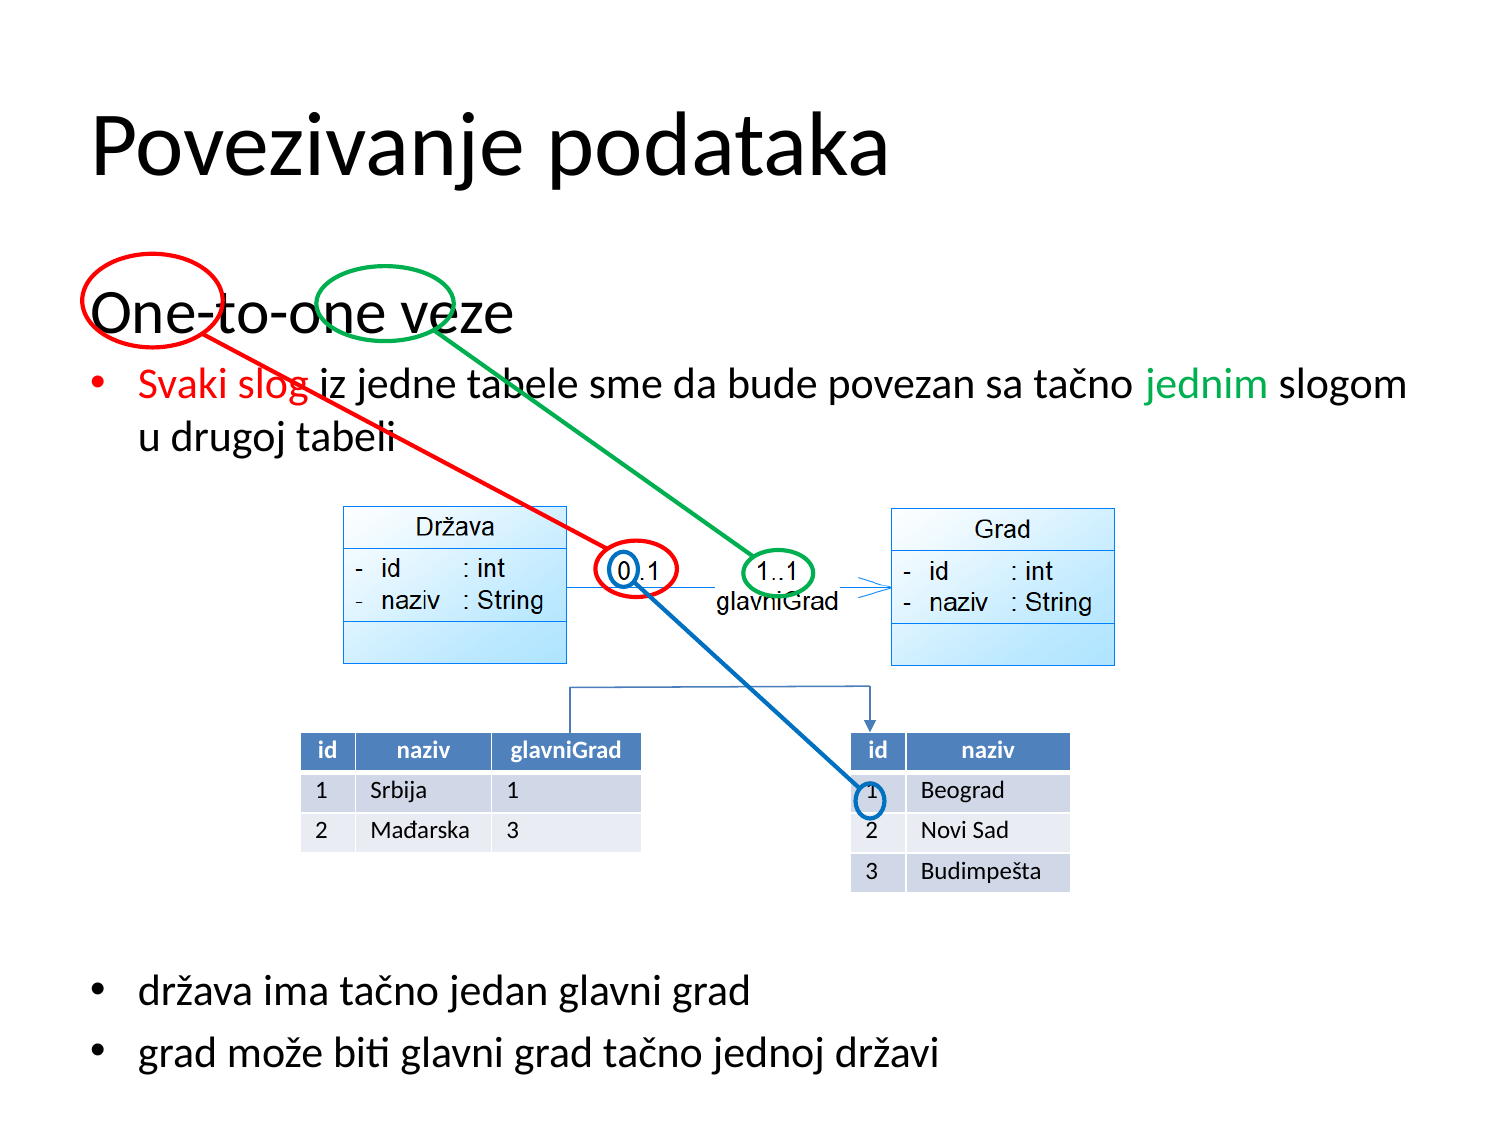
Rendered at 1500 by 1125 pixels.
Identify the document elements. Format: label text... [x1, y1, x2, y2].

text_box [80, 251, 225, 350]
list One-to-one veze Svaki slog iz jedne tabele sme da bude povezan sa tačno jednim slogom u drugoj tabeli država ima tačno jedan glavni grad grad može biti glavni grad tačno jednoj državi [75, 262, 1425, 1088]
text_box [201, 333, 608, 550]
title Povezivanje podataka [75, 45, 1425, 233]
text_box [433, 329, 754, 557]
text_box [299, 685, 1072, 913]
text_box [633, 581, 860, 789]
picture [324, 485, 1141, 686]
text_box [314, 264, 456, 332]
